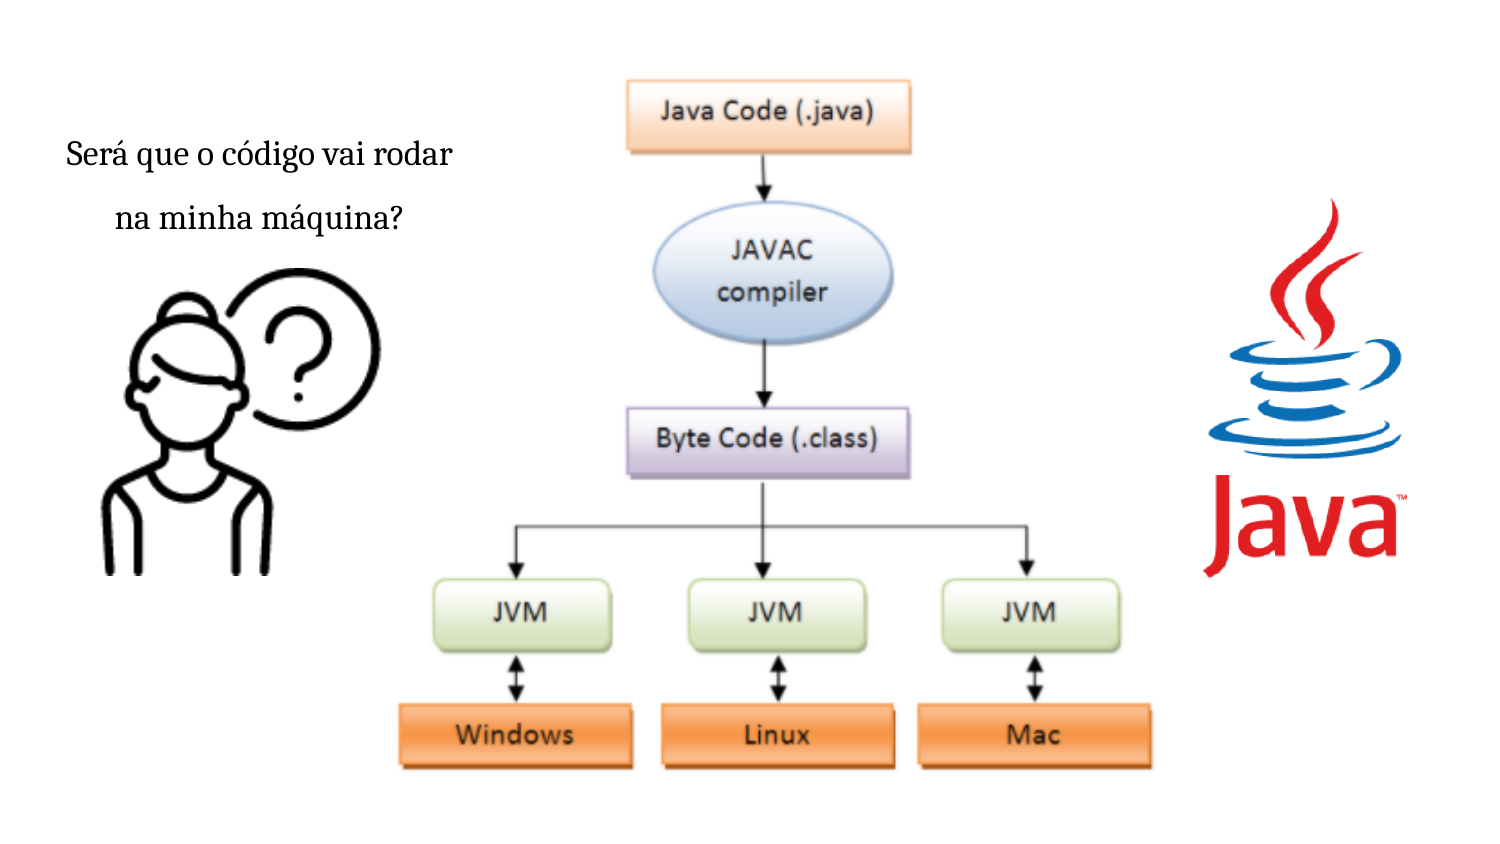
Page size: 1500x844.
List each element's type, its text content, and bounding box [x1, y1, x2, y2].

text_box Será que o código vai rodar na minha máquina? [36, 94, 371, 252]
picture [87, 37, 1500, 807]
